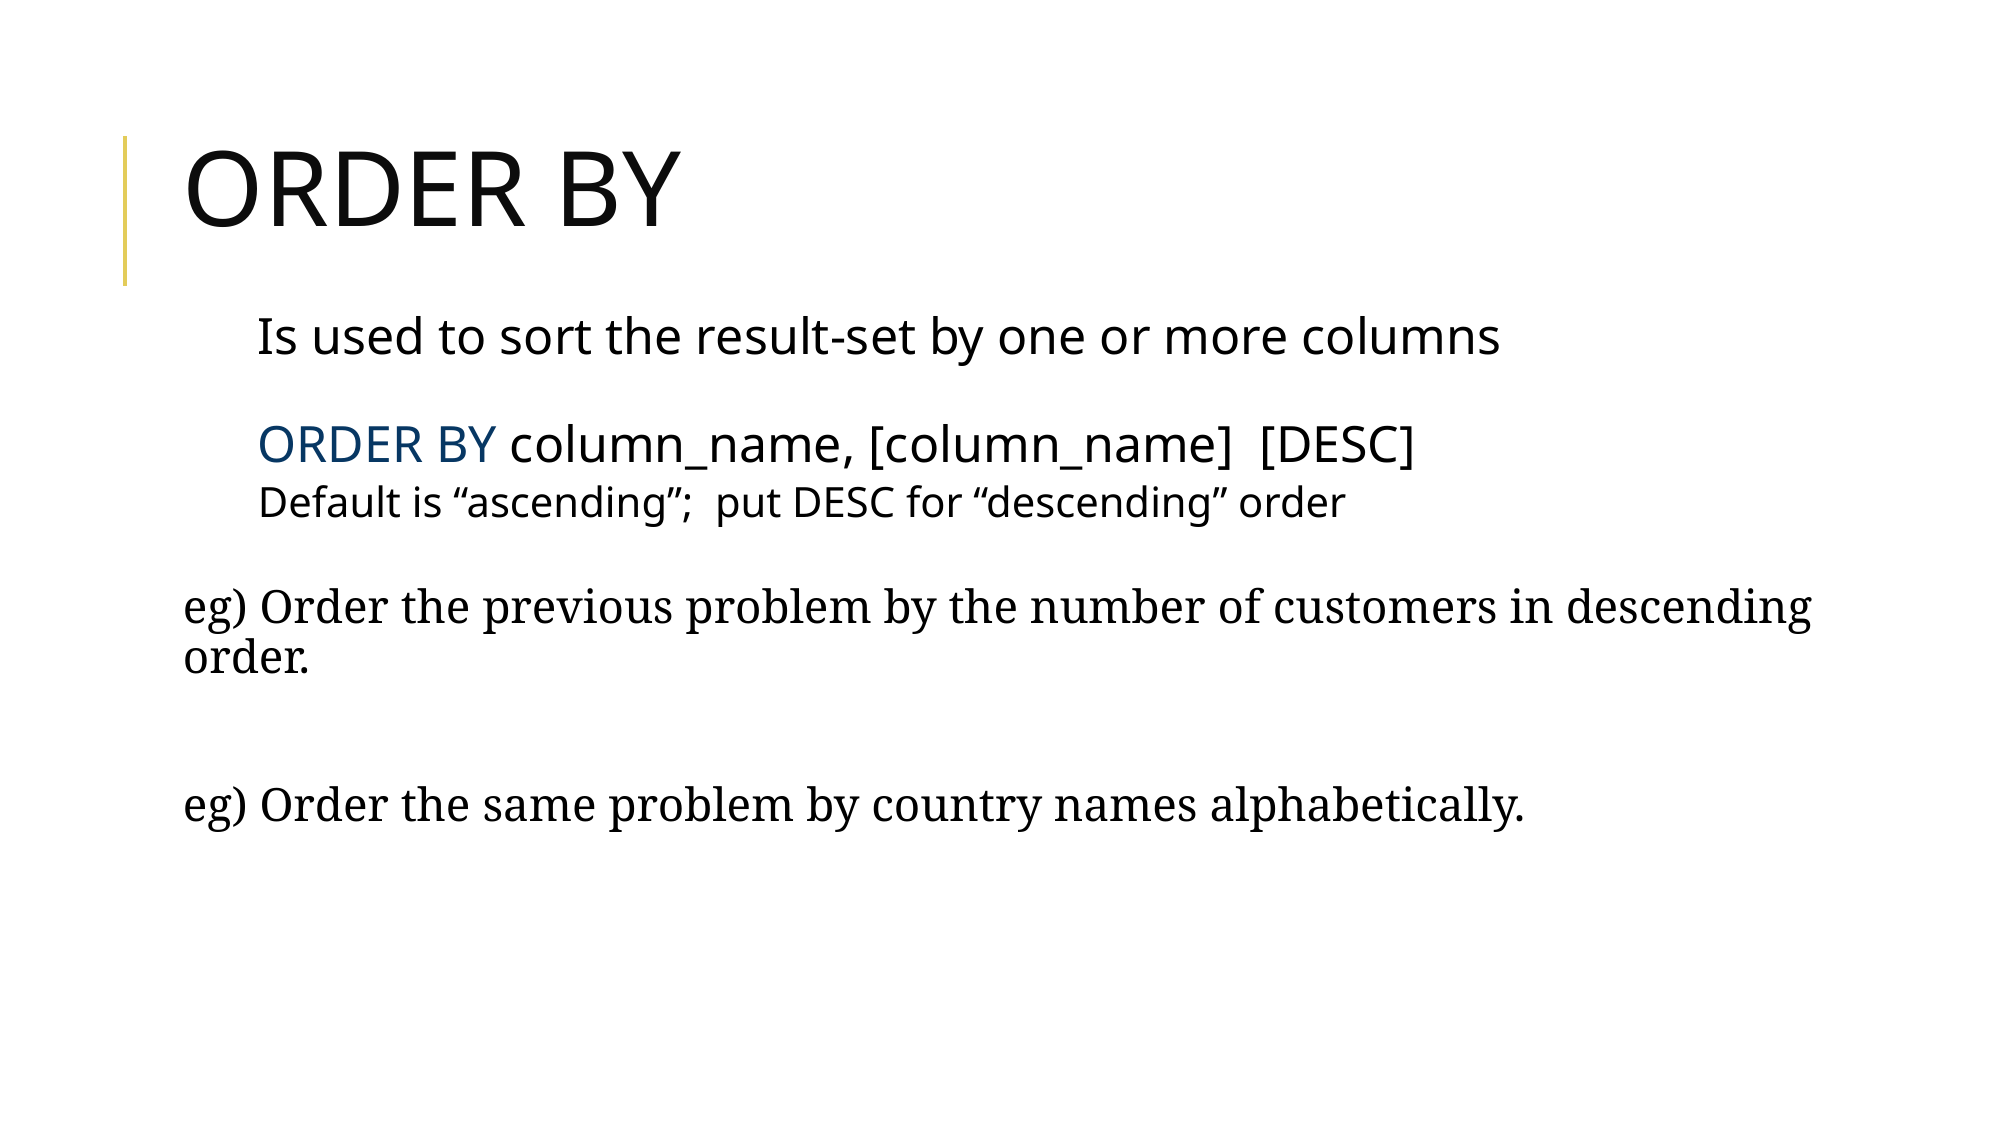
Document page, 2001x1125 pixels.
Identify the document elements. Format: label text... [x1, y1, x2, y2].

list Is used to sort the result-set by one or more columns ORDER BY column_name, [column_name] [DESC] Default is “ascending”; put DESC for “descending” order eg) Order the previous problem by the number of customers in descending order. eg) Order the same problem by country names alphabetically. select Country, Count(CustomerId) as numCust from customers group by Country Having numCust >=2 order by Country; [168, 296, 1930, 1035]
title ORDER BY [168, 96, 1763, 296]
